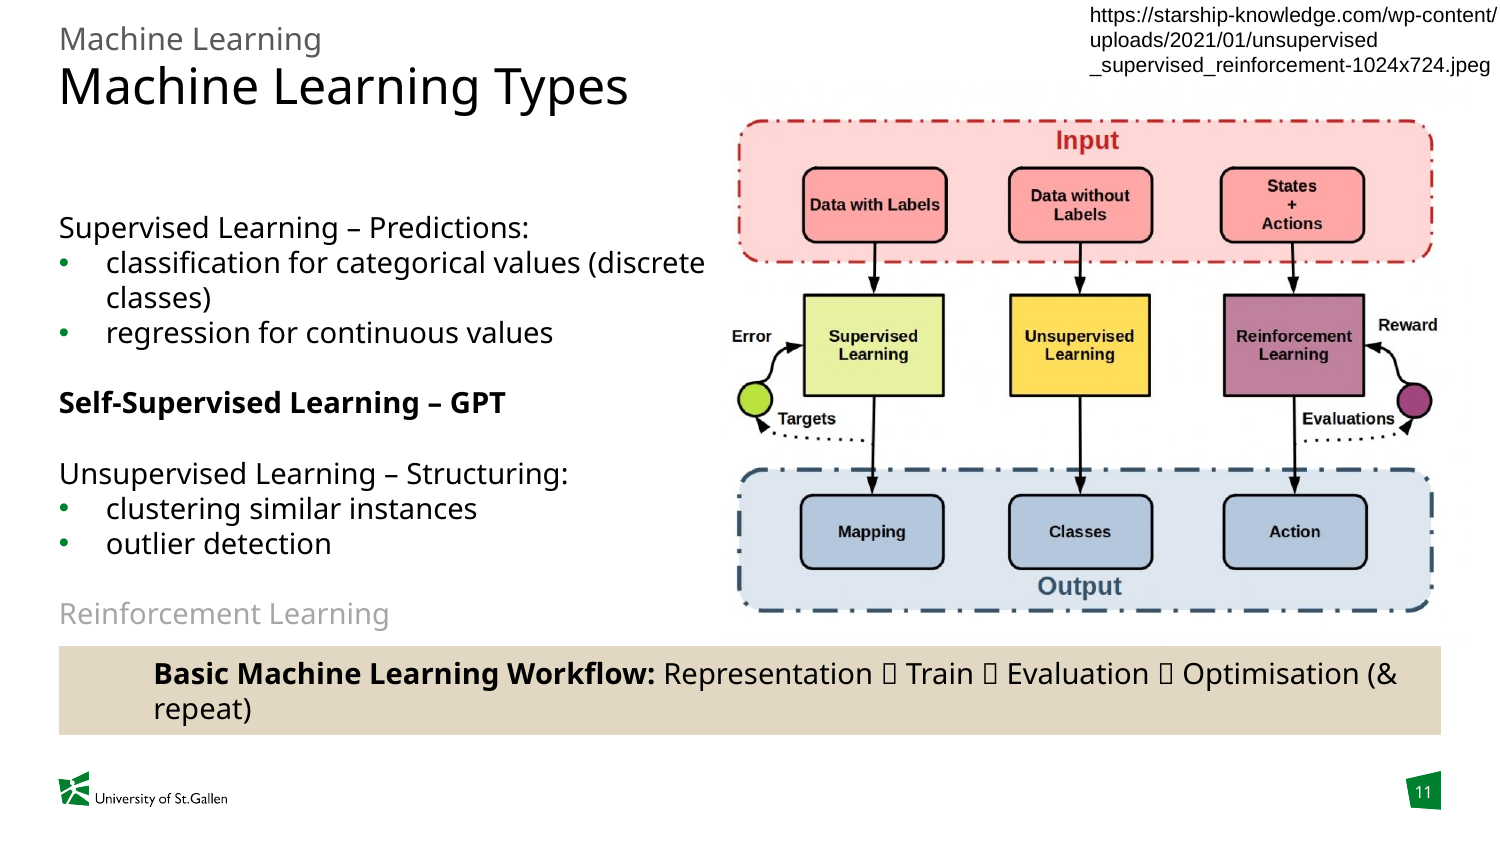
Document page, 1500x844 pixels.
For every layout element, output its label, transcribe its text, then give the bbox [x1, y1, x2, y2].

picture [723, 87, 1471, 643]
picture [58, 771, 227, 807]
title Machine Learning Types [58, 62, 1442, 162]
list Supervised Learning – Predictions: classification for categorical values (discrete classes) regression for continuous values Self-Supervised Learning – GPT Unsupervised Learning – Structuring: clustering similar instances outlier detection Reinforcement Learning [58, 209, 723, 640]
text_box https://starship-knowledge.com/wp-content/uploads/2021/01/unsupervised _supervised_reinforcement-1024x724.jpeg [1075, 0, 1500, 85]
list Basic Machine Learning Workflow: Representation  Train  Evaluation  Optimisation (& repeat) [58, 646, 1441, 735]
list Machine Learning [58, 14, 1075, 62]
slide_number 11 [1406, 782, 1442, 827]
